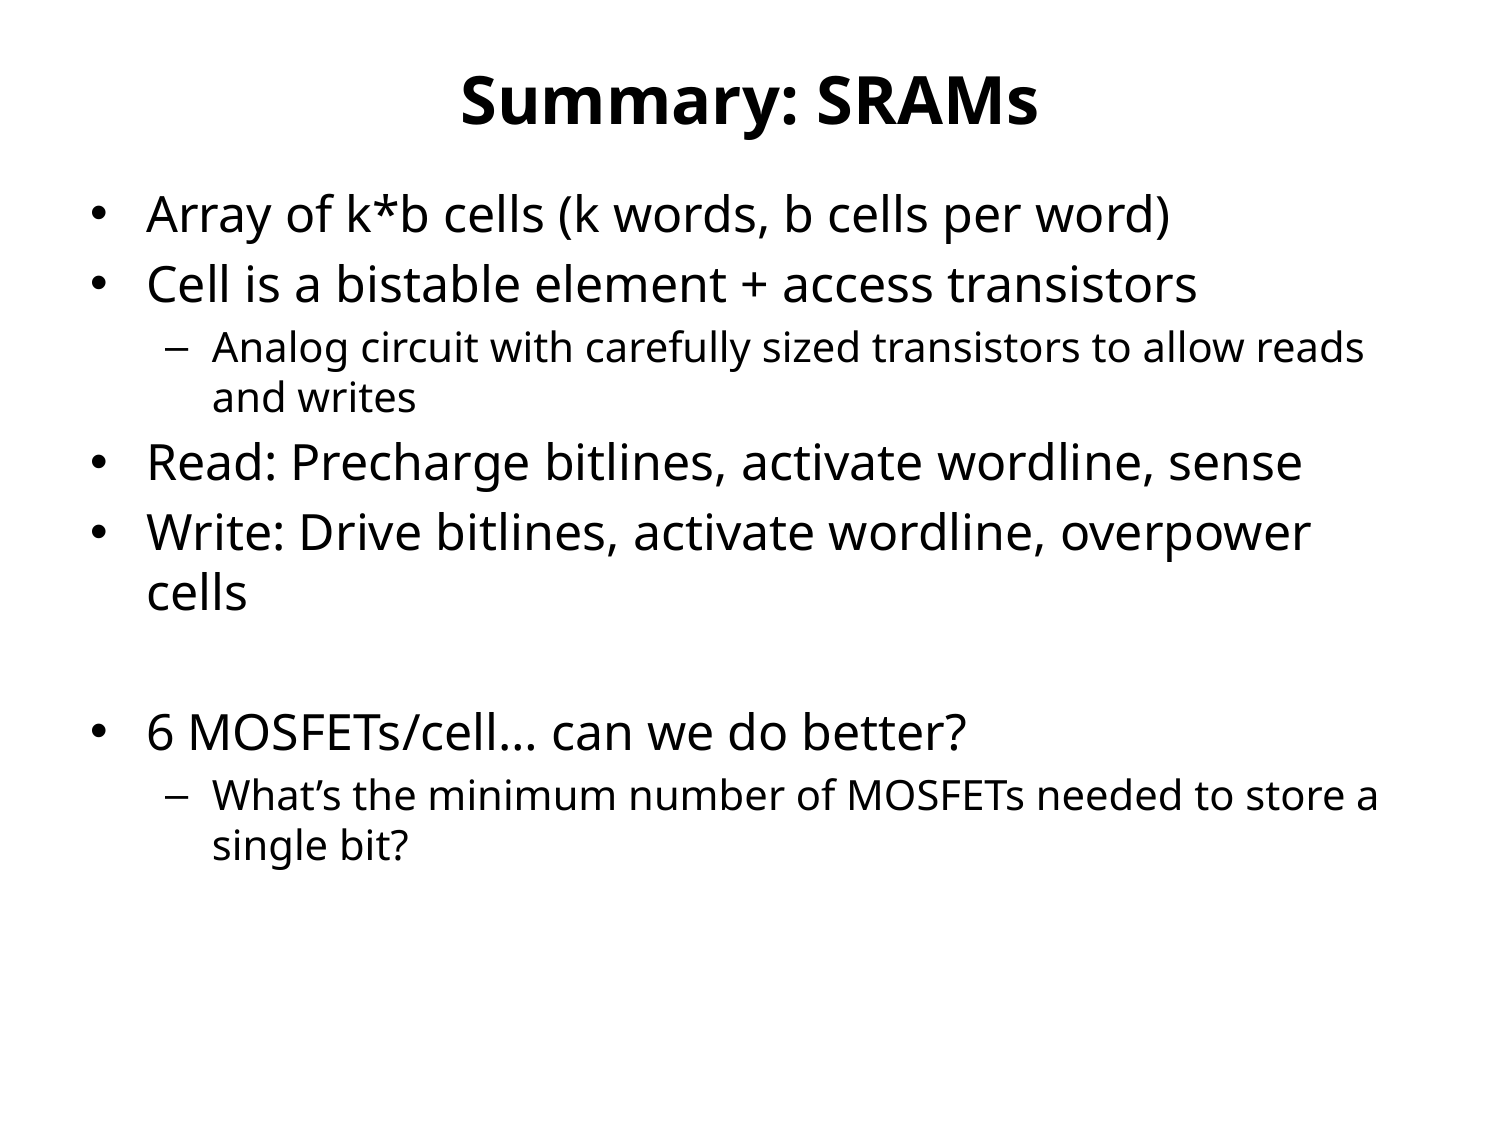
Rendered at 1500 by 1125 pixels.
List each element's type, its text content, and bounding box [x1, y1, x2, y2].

list Array of k*b cells (k words, b cells per word) Cell is a bistable element + access transistors Analog circuit with carefully sized transistors to allow reads and writes Read: Precharge bitlines, activate wordline, sense Write: Drive bitlines, activate wordline, overpower cells 6 MOSFETs/cell… can we do better? What’s the minimum number of MOSFETs needed to store a single bit? [74, 174, 1426, 1006]
title Summary: SRAMs [74, 44, 1426, 151]
